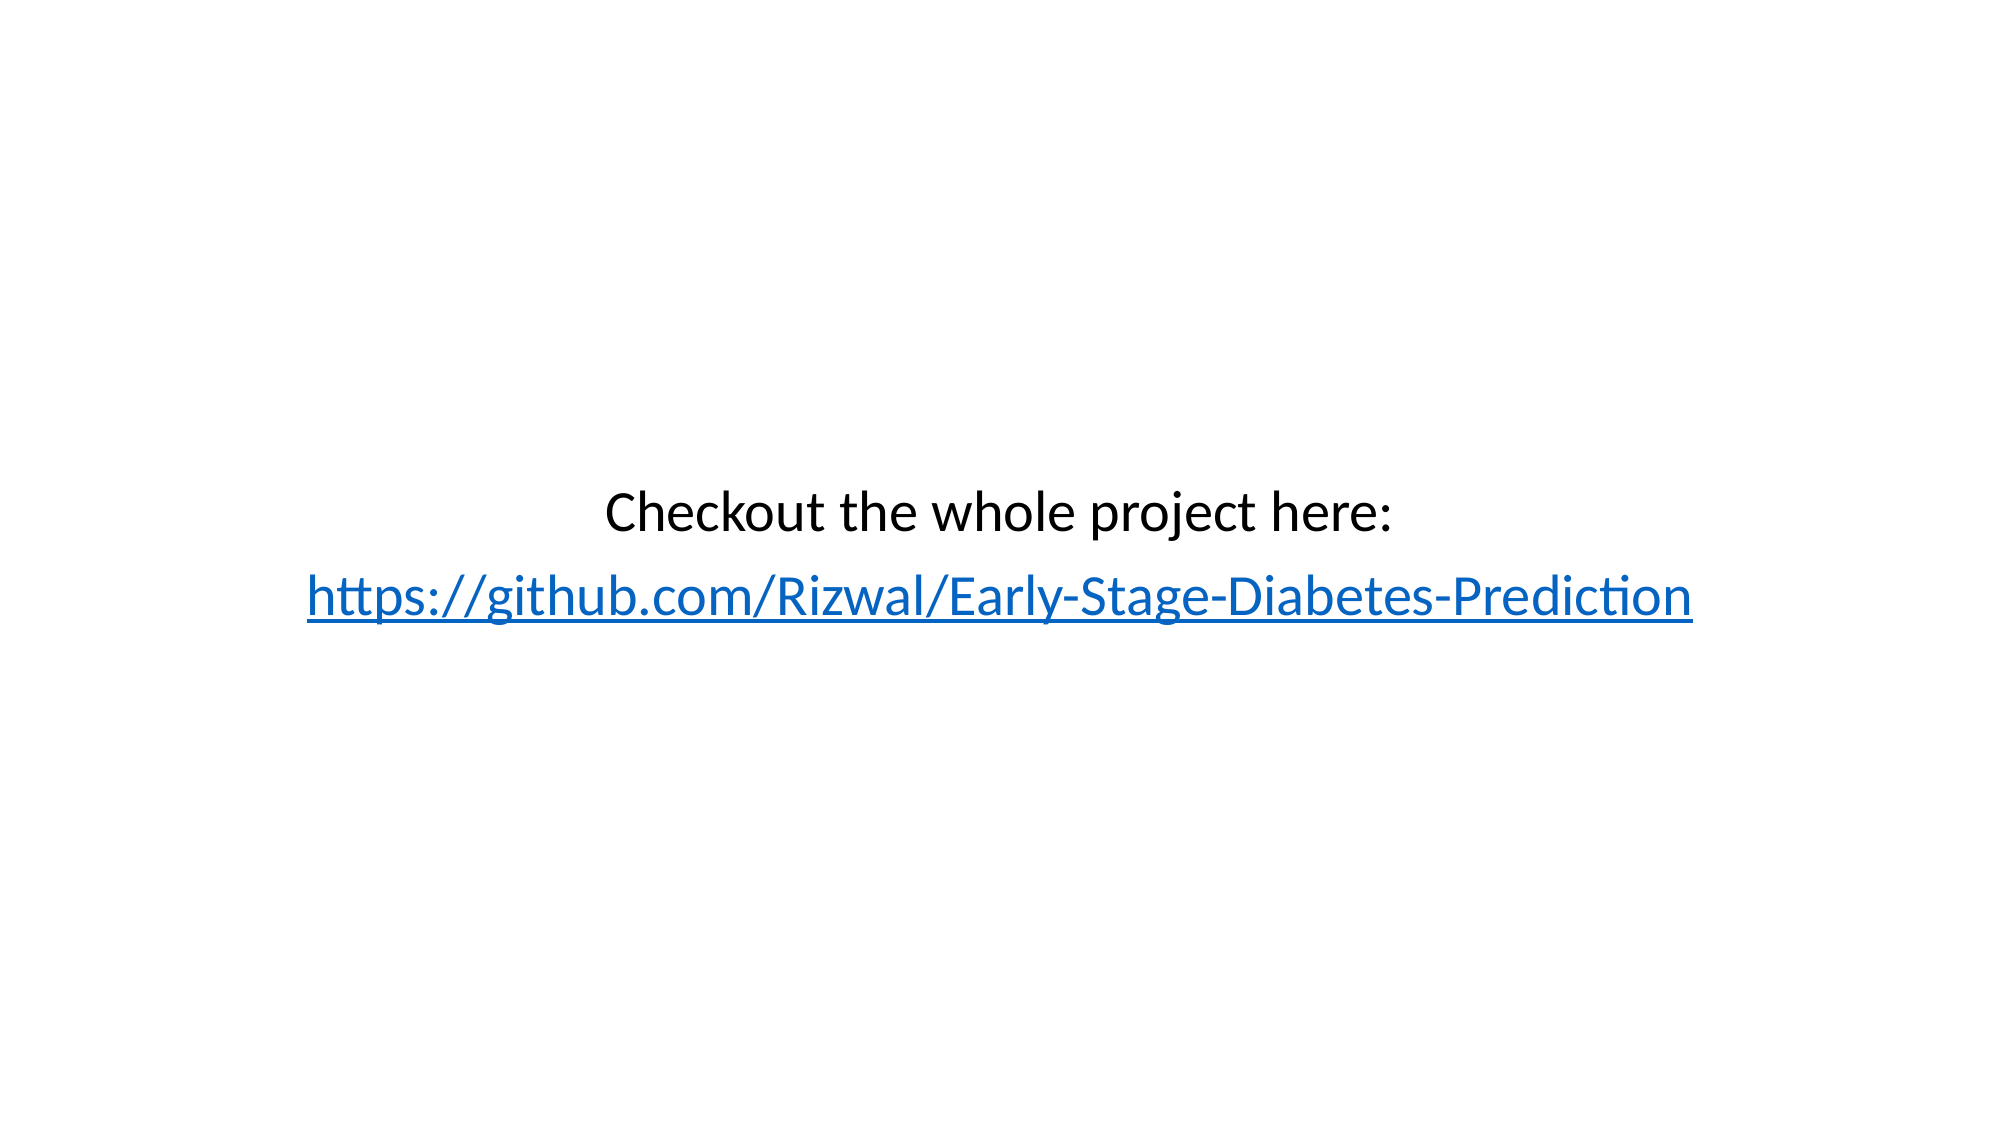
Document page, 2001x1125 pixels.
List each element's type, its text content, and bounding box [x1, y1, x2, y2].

list Checkout the whole project here: https://github.com/Rizwal/Early-Stage-Diabetes-Prediction [137, 473, 1863, 652]
